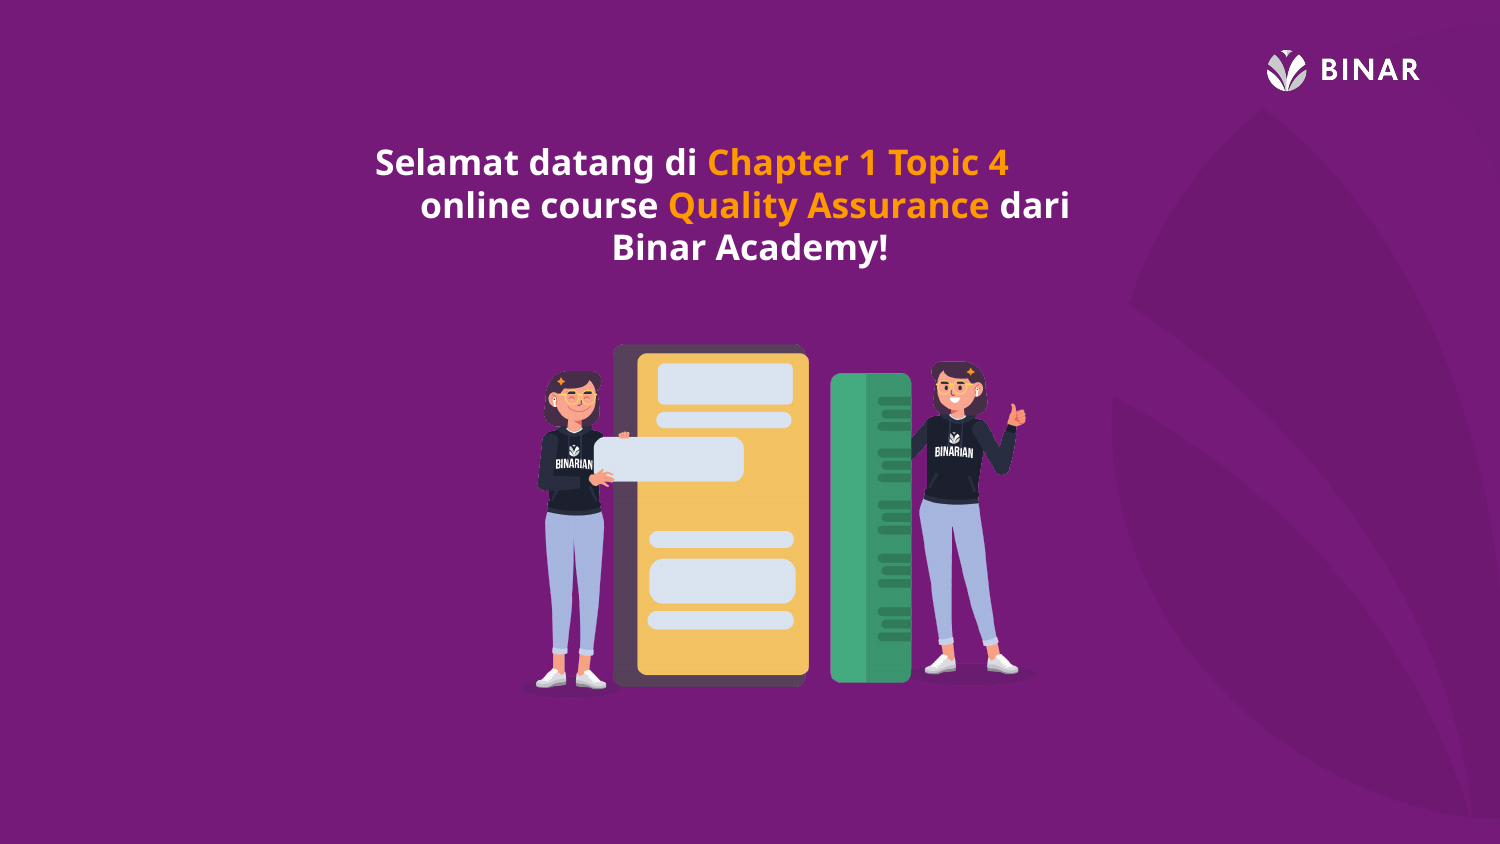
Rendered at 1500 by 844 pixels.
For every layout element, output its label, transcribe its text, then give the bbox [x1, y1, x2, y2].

picture [1083, 24, 1500, 819]
picture [429, 267, 1071, 756]
text_box Selamat datang di Chapter 1 Topic 4 online course Quality Assurance dari Binar Academy! [307, 82, 1078, 325]
